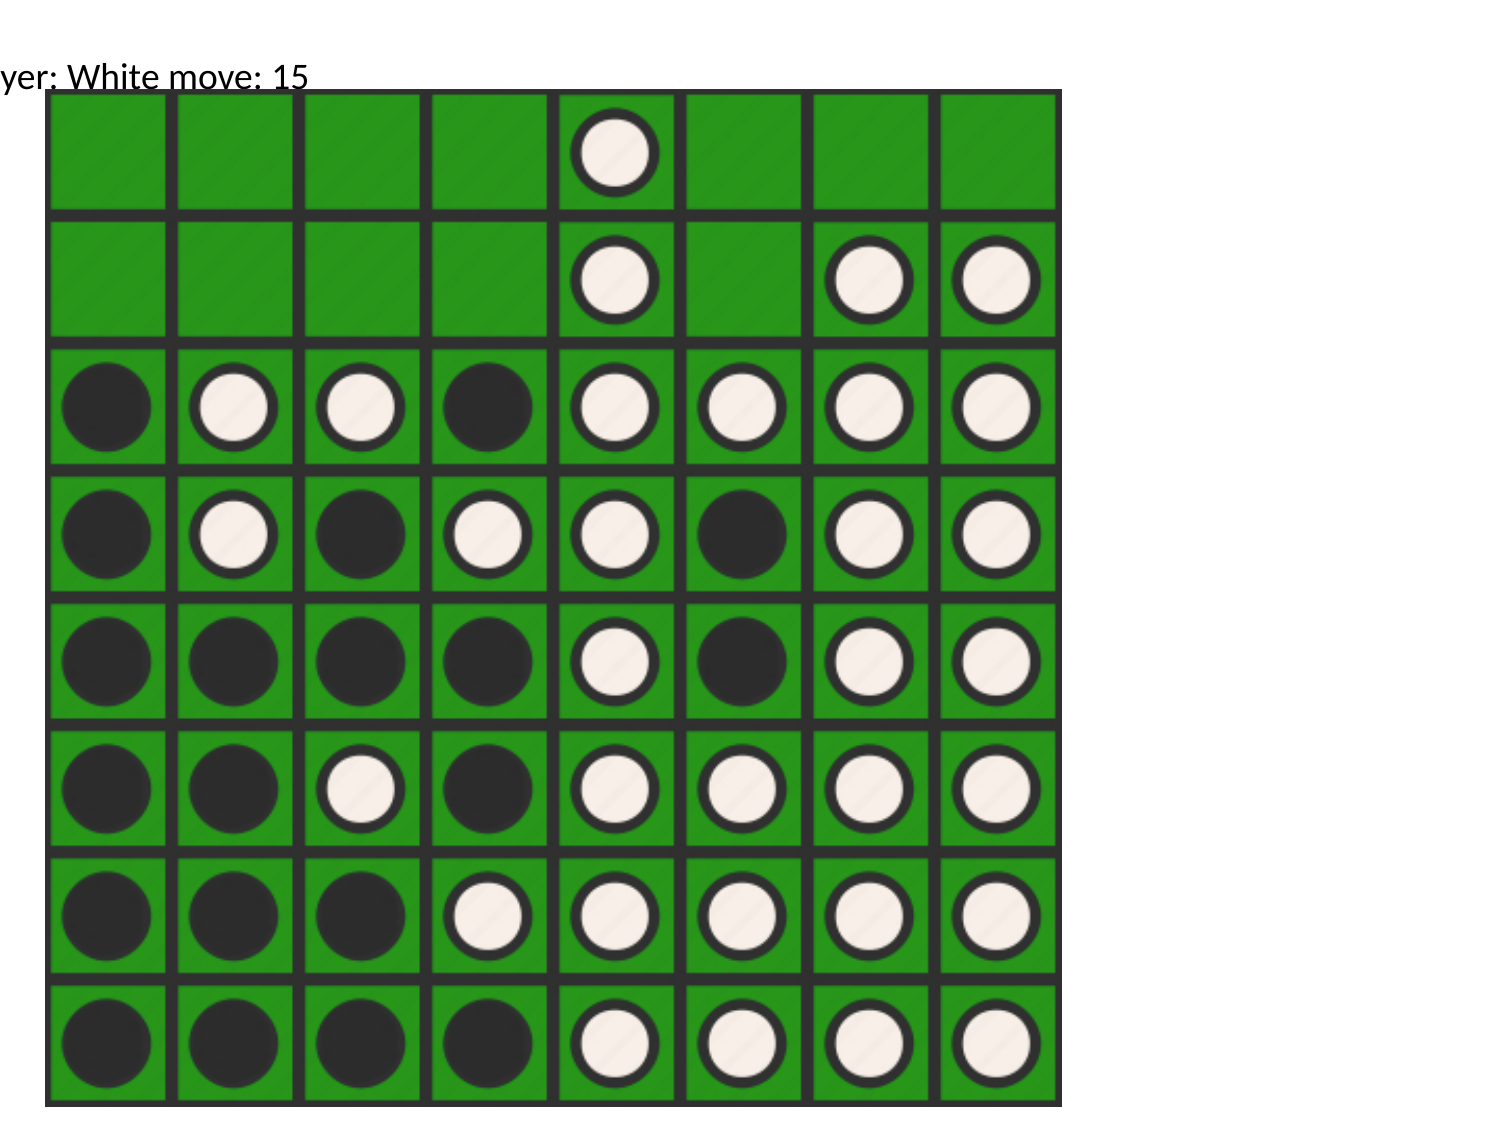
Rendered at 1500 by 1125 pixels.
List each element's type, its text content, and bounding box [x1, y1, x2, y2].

text_box turn: 48 player: White move: 15 [0, 44, 325, 105]
picture [44, 89, 1062, 1107]
